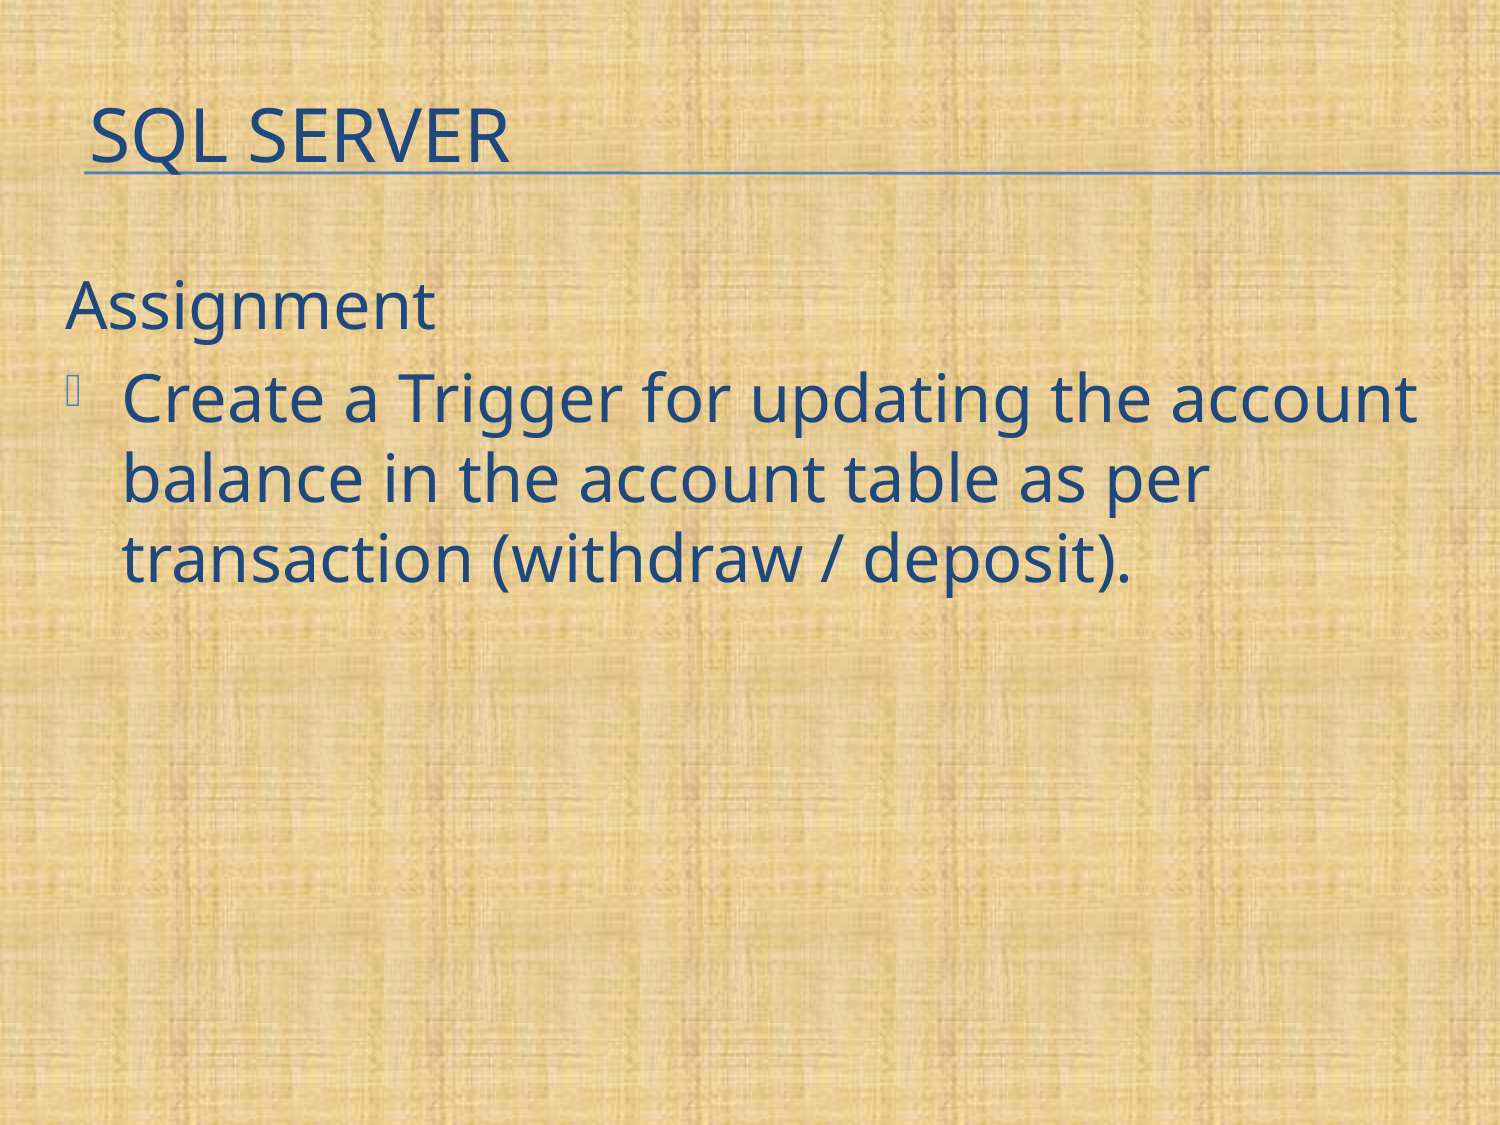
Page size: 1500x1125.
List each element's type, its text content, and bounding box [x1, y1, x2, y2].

picture [0, 0, 1500, 1125]
list Assignment Create a Trigger for updating the account balance in the account table as per transaction (withdraw / deposit). [49, 254, 1476, 998]
title Sql server [75, 52, 1263, 213]
